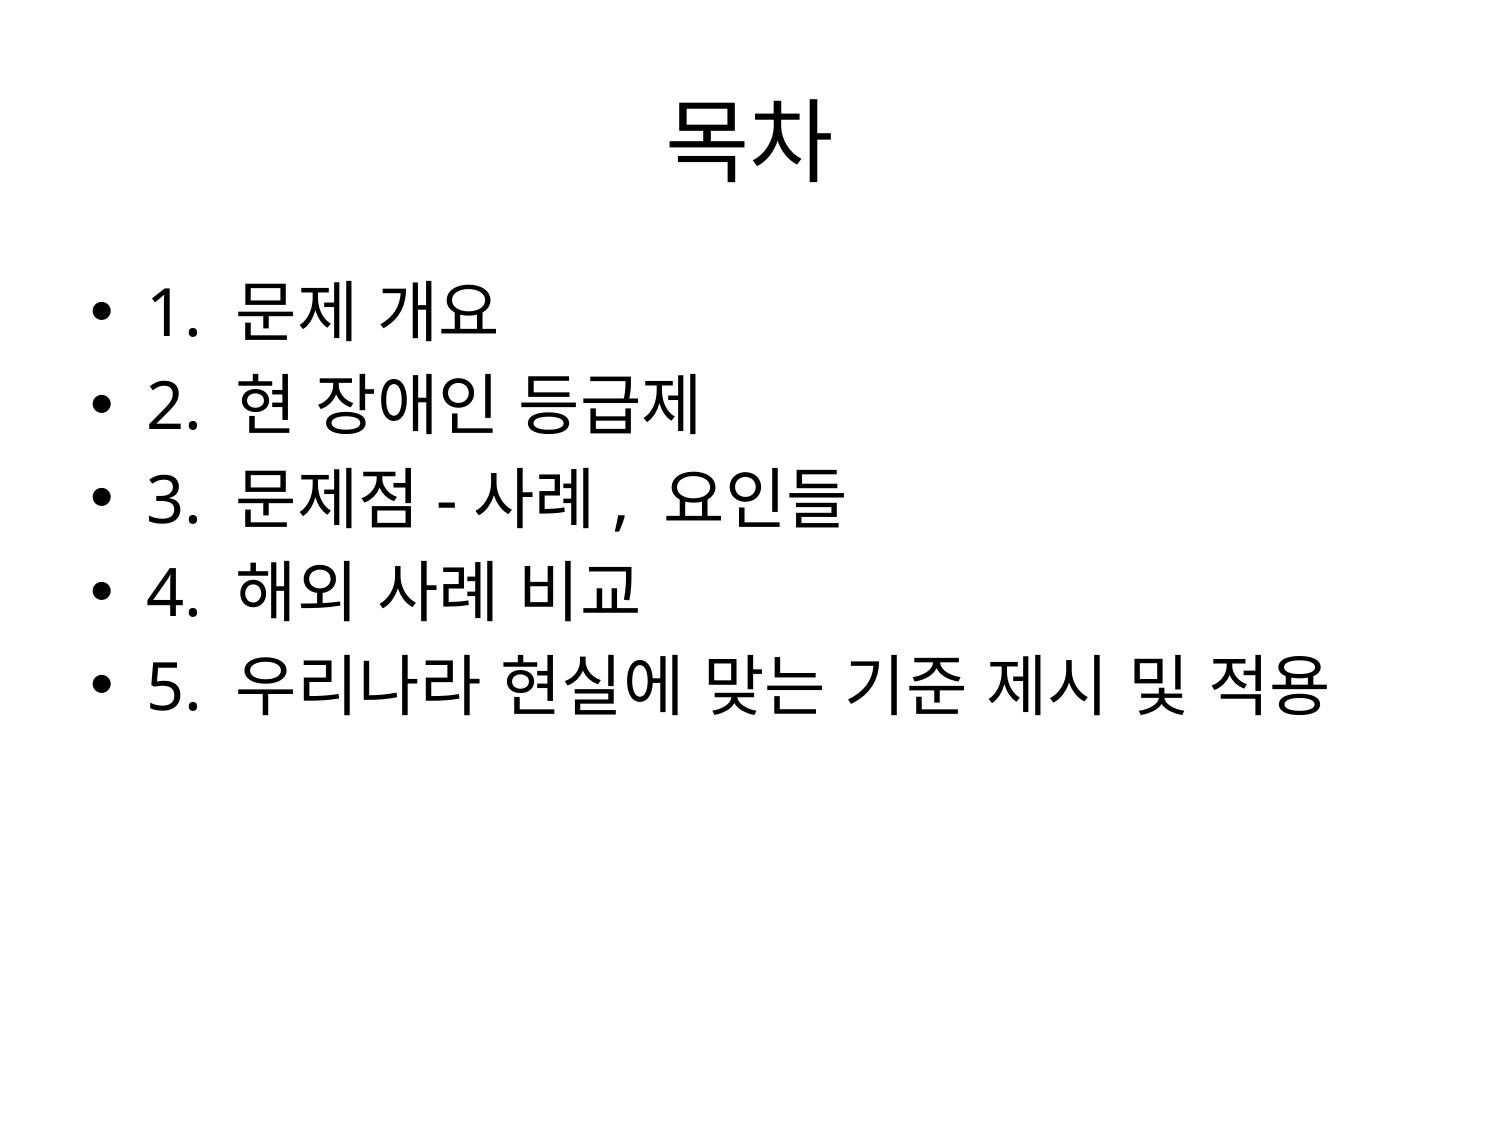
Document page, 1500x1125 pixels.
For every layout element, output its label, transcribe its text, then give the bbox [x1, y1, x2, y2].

list 1. 문제 개요 2. 현 장애인 등급제 3. 문제점-사례, 요인들 4. 해외 사례 비교 5. 우리나라 현실에 맞는 기준 제시 및 적용 [75, 262, 1425, 1005]
title 목차 [75, 45, 1425, 233]
